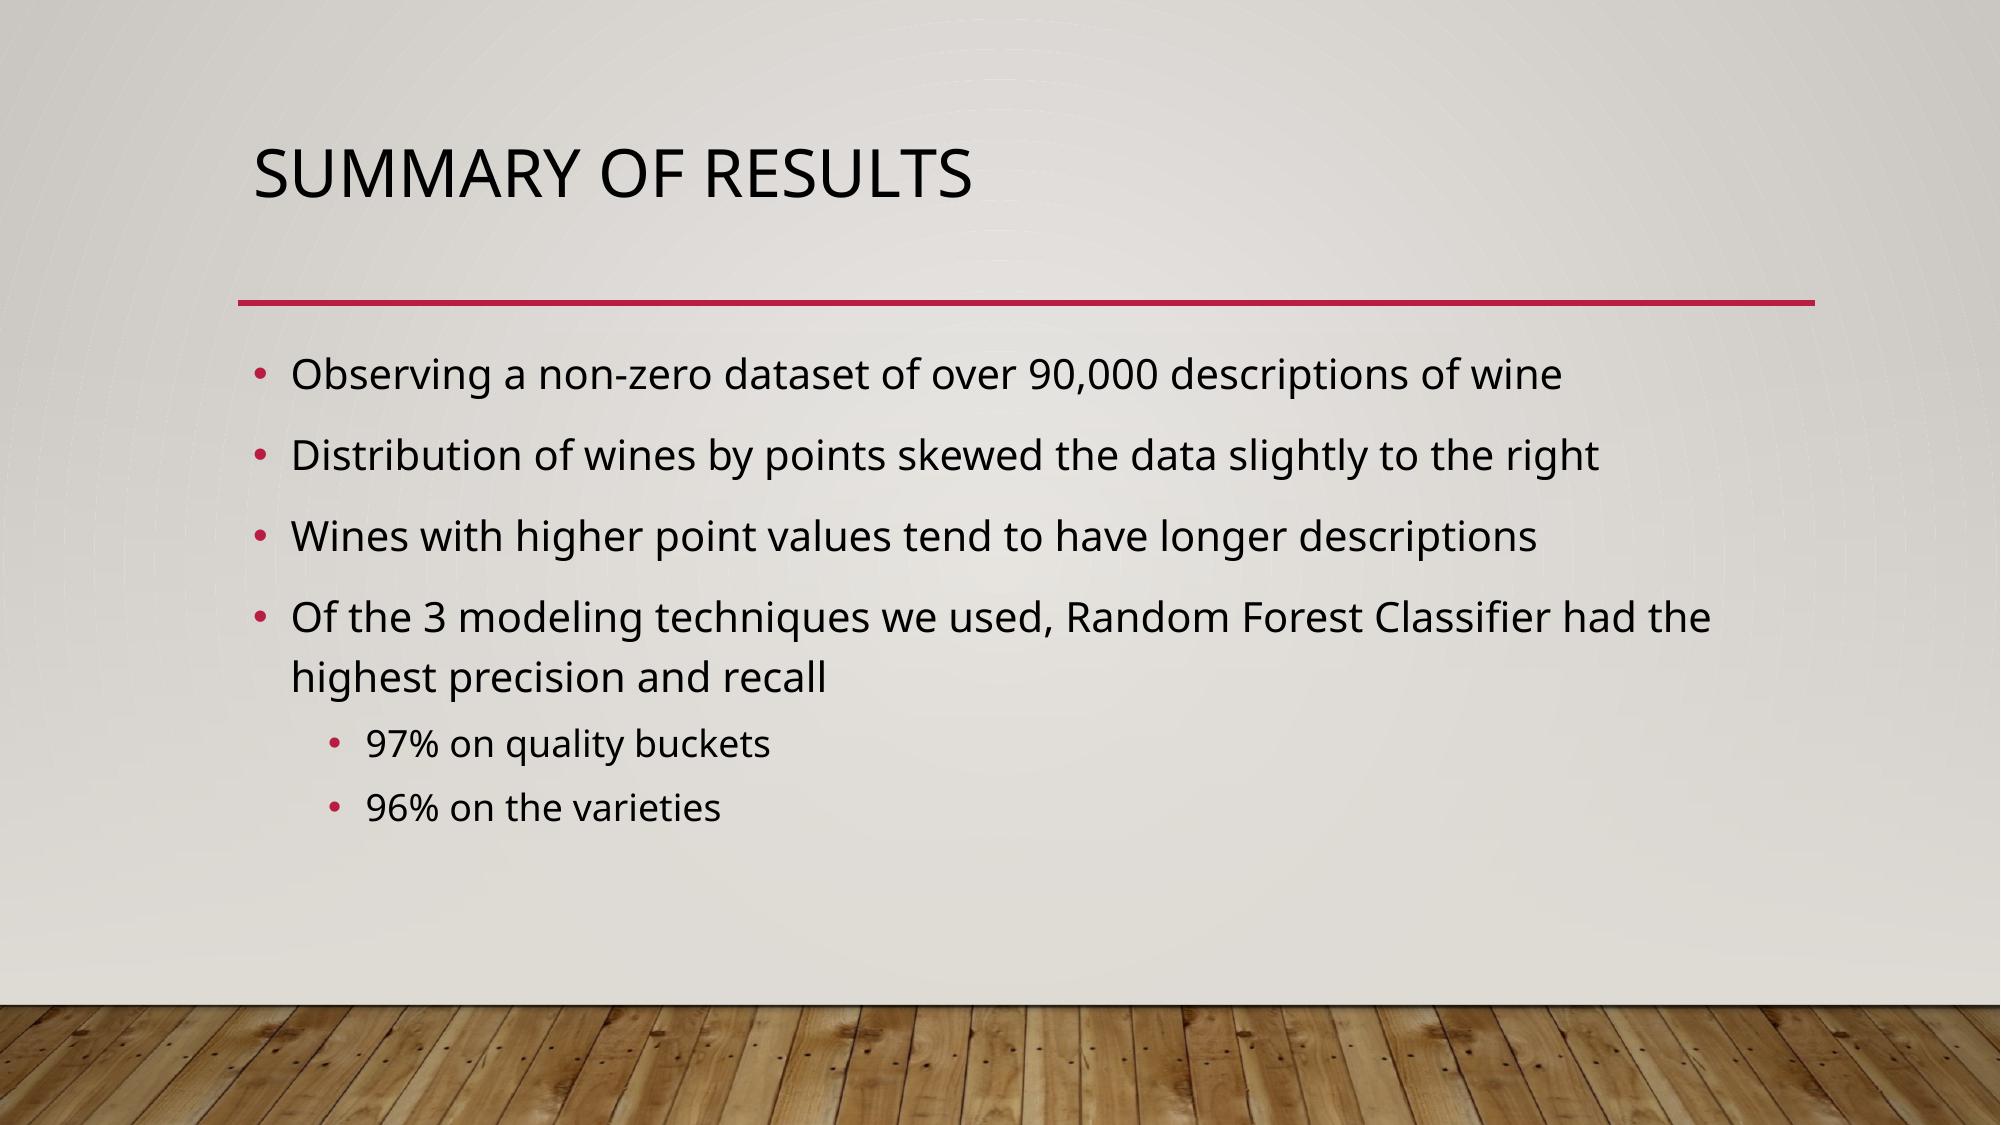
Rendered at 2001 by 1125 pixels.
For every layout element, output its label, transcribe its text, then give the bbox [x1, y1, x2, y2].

title Summary of results [238, 131, 1814, 305]
picture [0, 1005, 2000, 1125]
list Observing a non-zero dataset of over 90,000 descriptions of wine Distribution of wines by points skewed the data slightly to the right Wines with higher point values tend to have longer descriptions Of the 3 modeling techniques we used, Random Forest Classifier had the highest precision and recall 97% on quality buckets 96% on the varieties [238, 330, 1814, 897]
